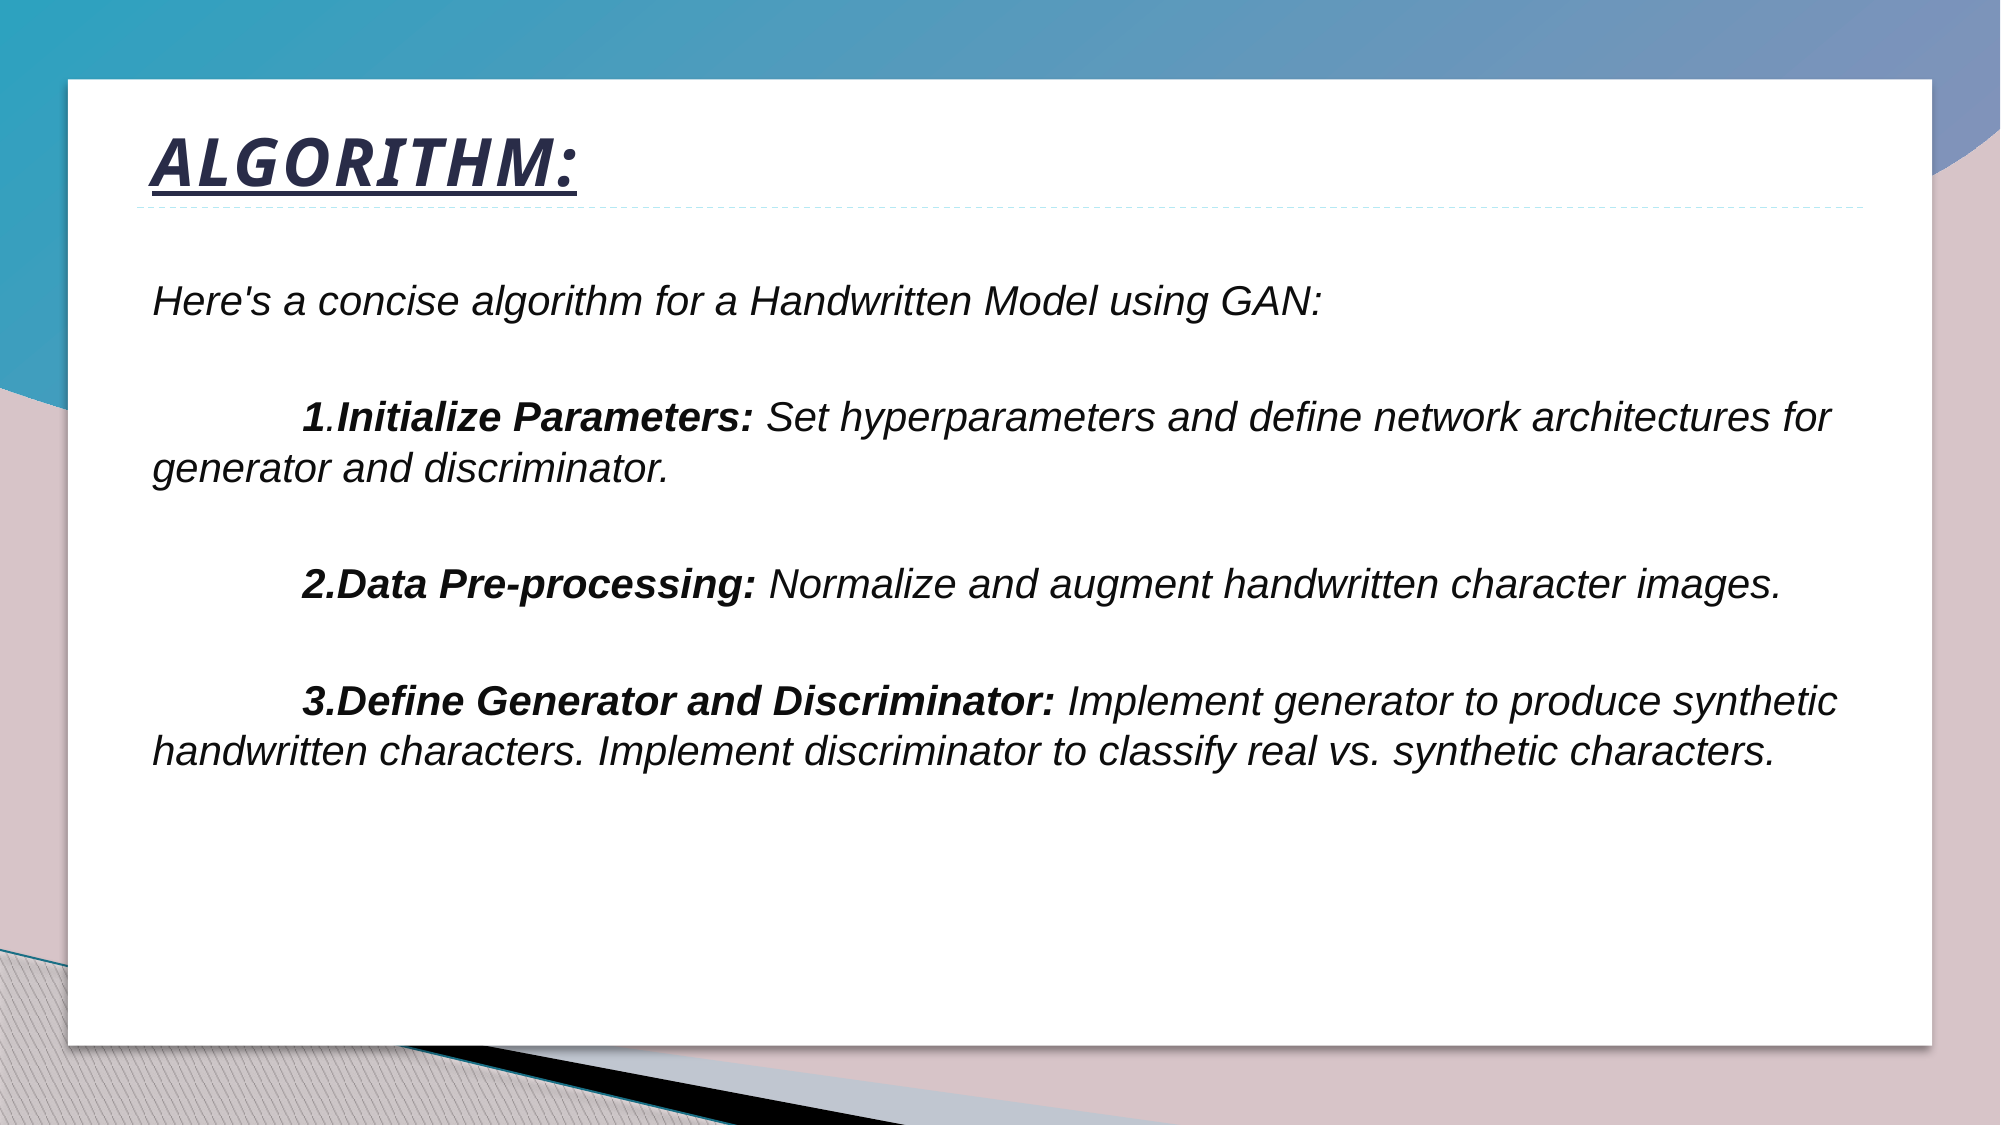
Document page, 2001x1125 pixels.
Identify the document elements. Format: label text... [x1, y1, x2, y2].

title ALGORITHM: [137, 111, 1863, 207]
list Here's a concise algorithm for a Handwritten Model using GAN: 1.Initialize Parameters: Set hyperparameters and define network architectures for generator and discriminator. 2.Data Pre-processing: Normalize and augment handwritten character images. 3.Define Generator and Discriminator: Implement generator to produce synthetic handwritten characters. Implement discriminator to classify real vs. synthetic characters. [137, 207, 1864, 1014]
